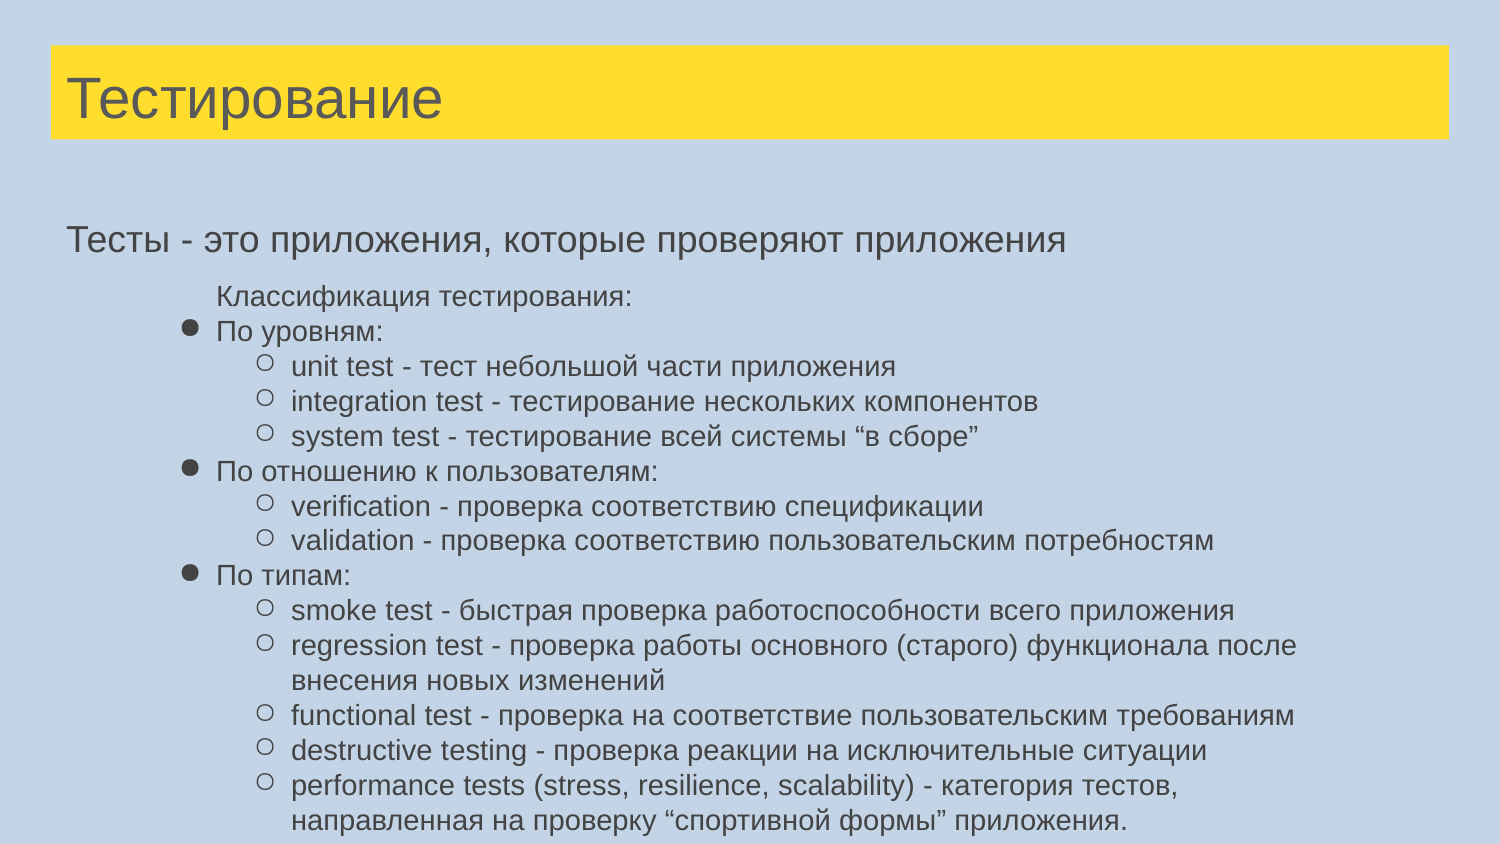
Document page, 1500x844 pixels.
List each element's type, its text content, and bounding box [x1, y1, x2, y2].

title Тестирование [51, 45, 1449, 140]
text_box Тесты - это приложения, которые проверяют приложения Классификация тестирования: По уровням: unit test - тест небольшой части приложения integration test - тестирование нескольких компонентов system test - тестирование всей системы “в сборе” По отношению к пользователям: verification - проверка соответствию спецификации validation - проверка соответствию пользовательским потребностям По типам: smoke test - быстрая проверка работоспособности всего приложения regression test - проверка работы основного (старого) функционала после внесения новых изменений functional test - проверка на соответствие пользовательским требованиям destructive testing - проверка реакции на исключительные ситуации performance tests (stress, resilience, scalability) - категория тестов, направленная на проверку “спортивной формы” приложения. [51, 177, 1344, 774]
